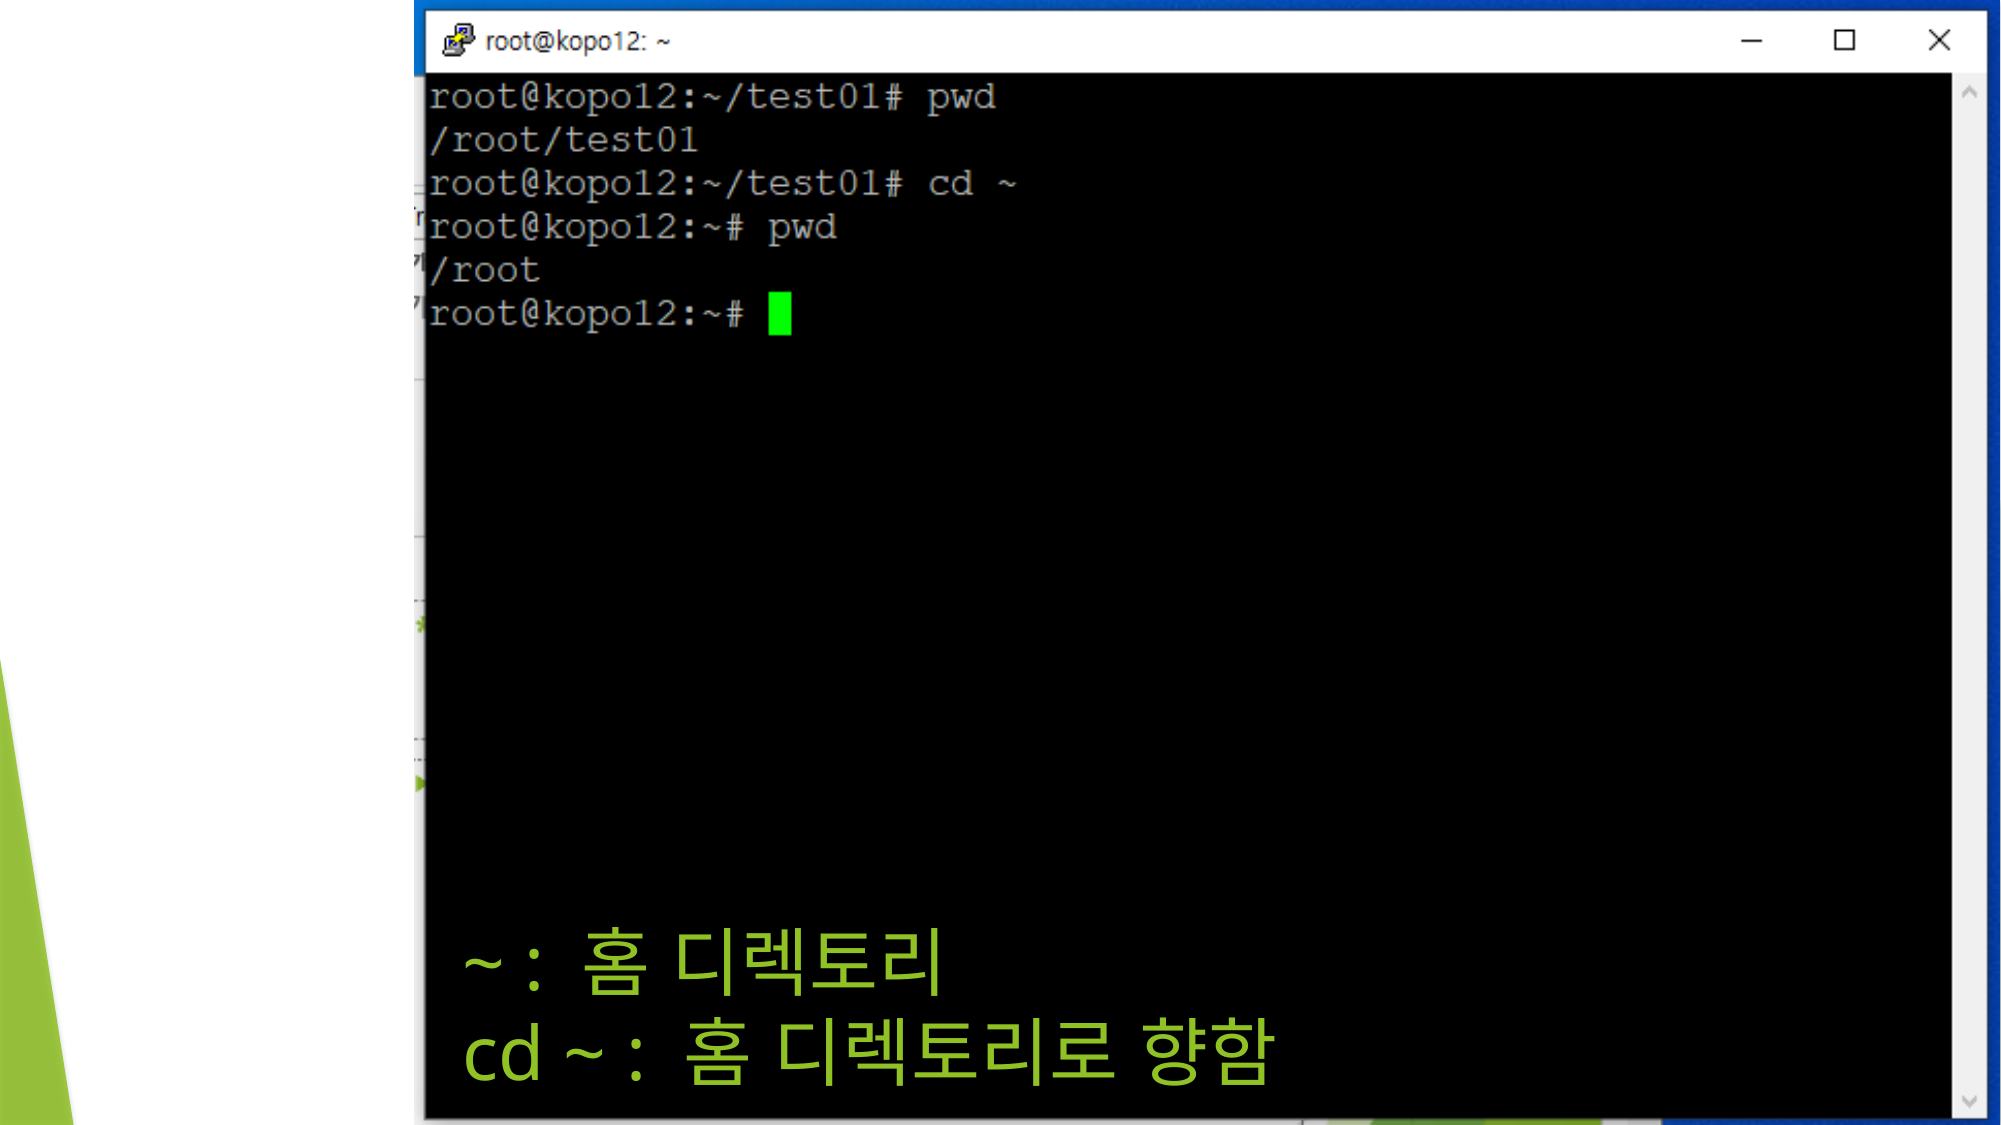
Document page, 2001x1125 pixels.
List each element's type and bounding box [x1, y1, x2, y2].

list [414, 0, 2000, 1125]
